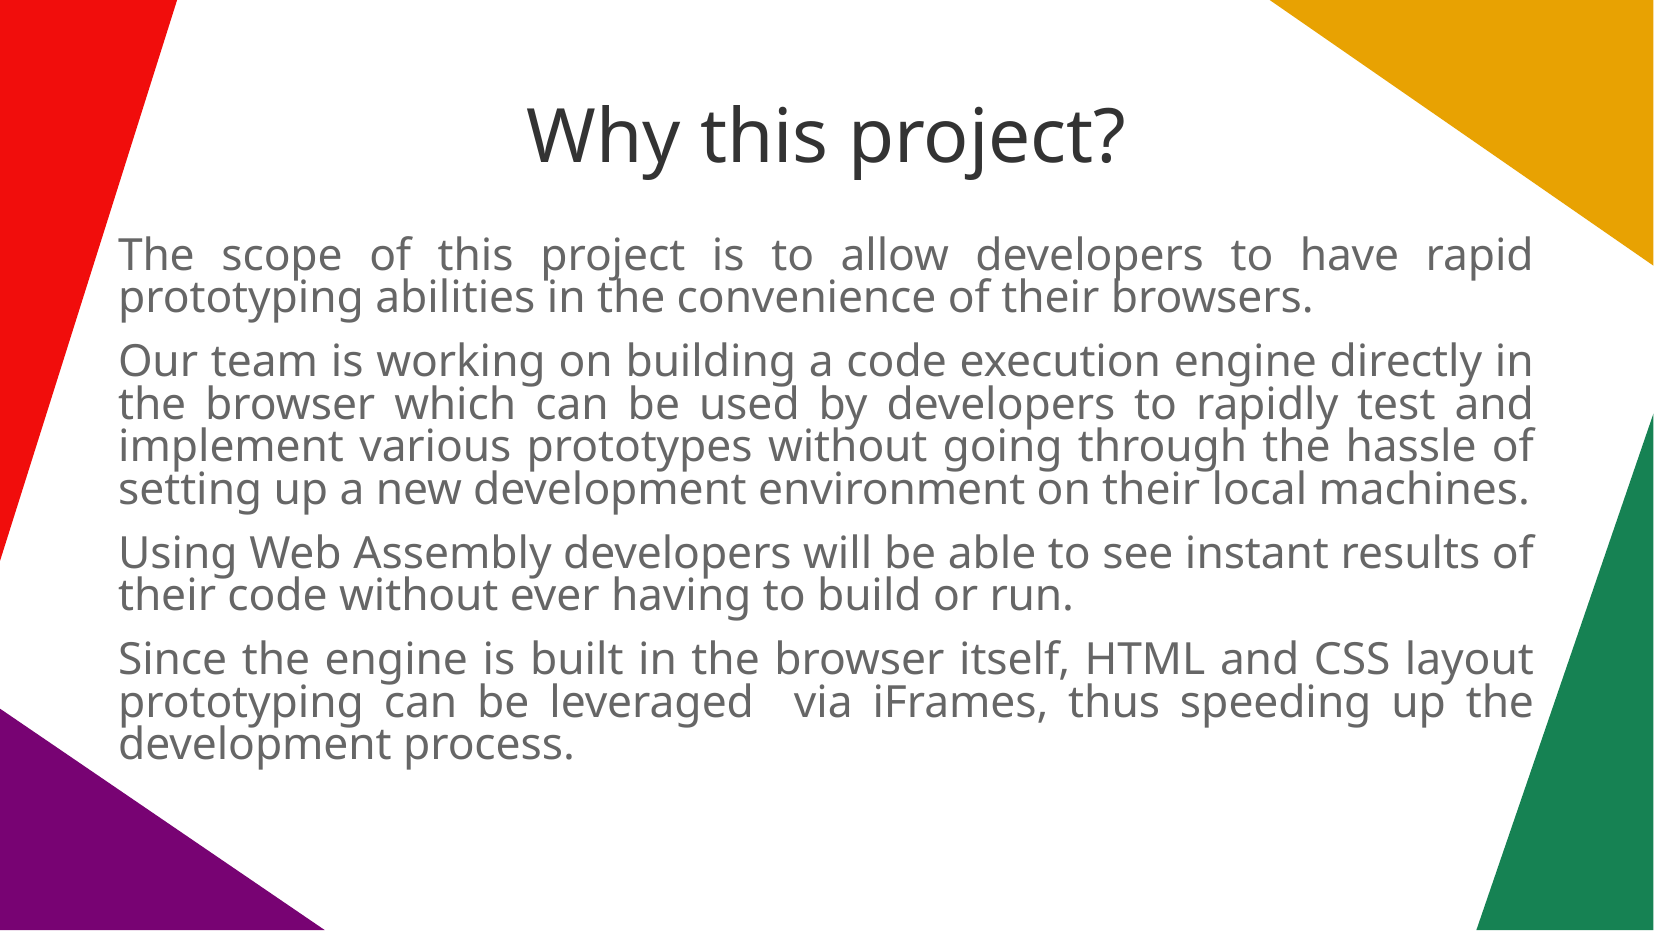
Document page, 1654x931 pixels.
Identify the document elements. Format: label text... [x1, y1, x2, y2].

text_box Why this project? [118, 58, 1536, 207]
text_box The scope of this project is to allow developers to have rapid prototyping abilities in the convenience of their browsers. Our team is working on building a code execution engine directly in the browser which can be used by developers to rapidly test and implement various prototypes without going through the hassle of setting up a new development environment on their local machines. Using Web Assembly developers will be able to see instant results of their code without ever having to build or run. Since the engine is built in the browser itself, HTML and CSS layout prototyping can be leveraged via iFrames, thus speeding up the development process. [118, 236, 1536, 798]
